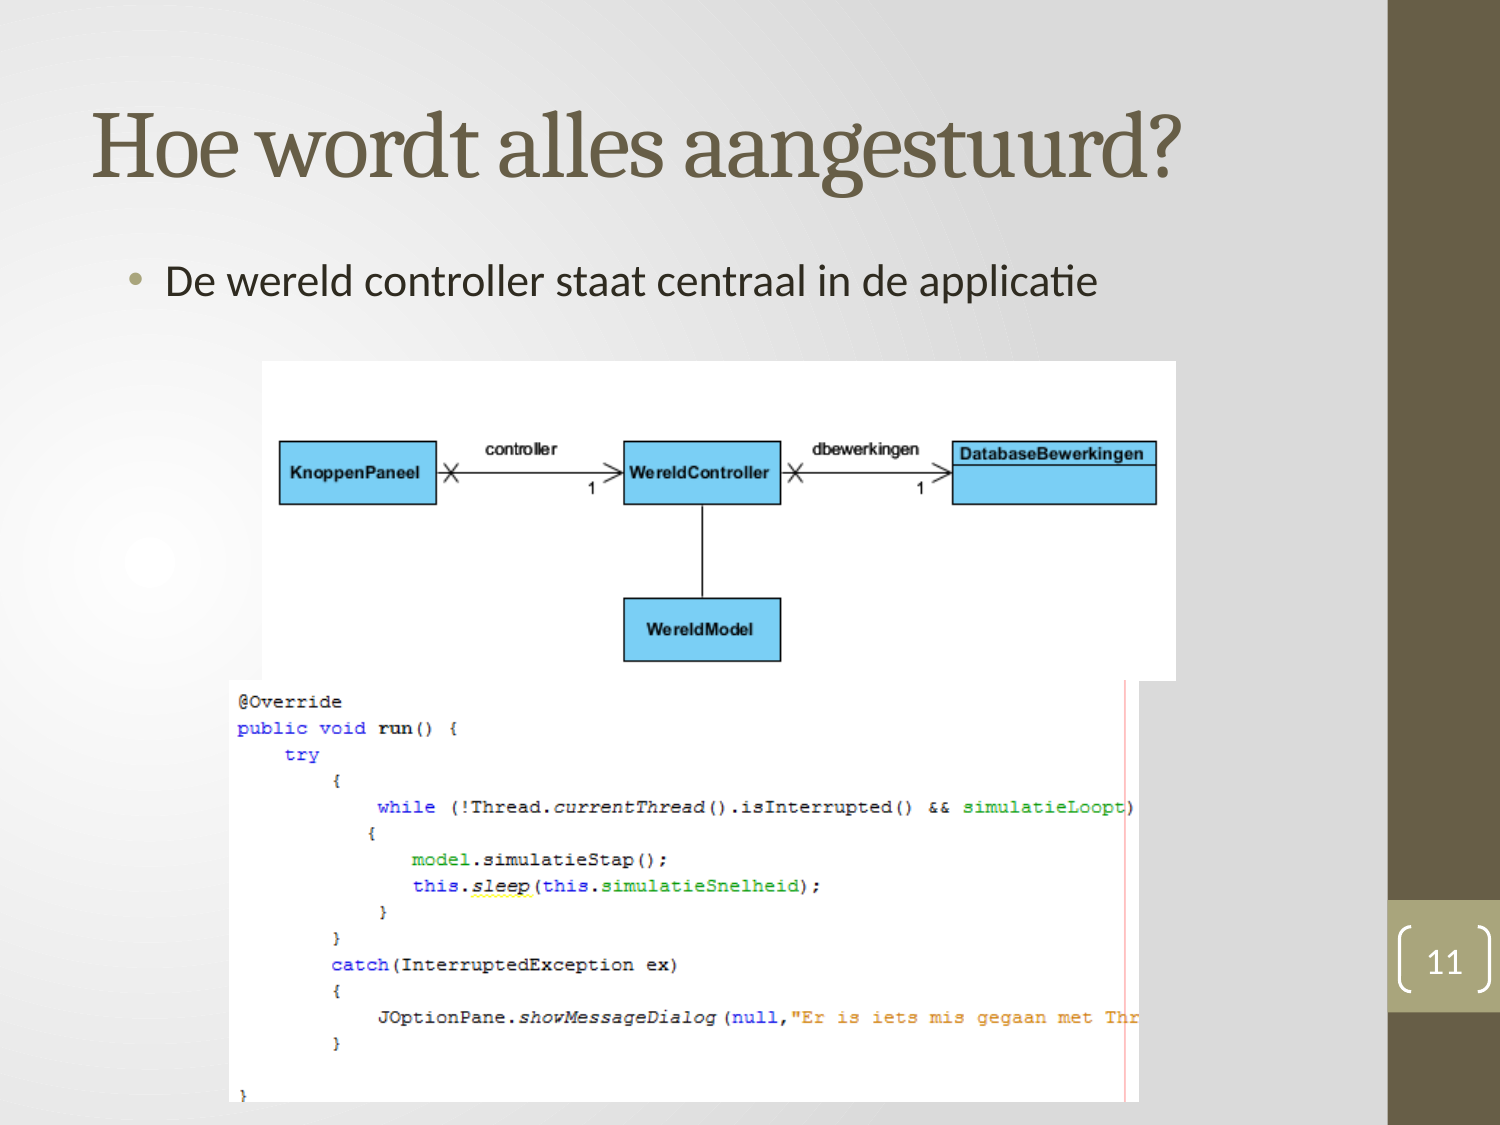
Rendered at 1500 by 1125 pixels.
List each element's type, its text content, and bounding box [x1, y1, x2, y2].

picture [228, 361, 1176, 1103]
list De wereld controller staat centraal in de applicatie [93, 243, 1344, 1031]
title Hoe wordt alles aangestuurd? [75, 45, 1325, 233]
slide_number 11 [1397, 925, 1492, 994]
